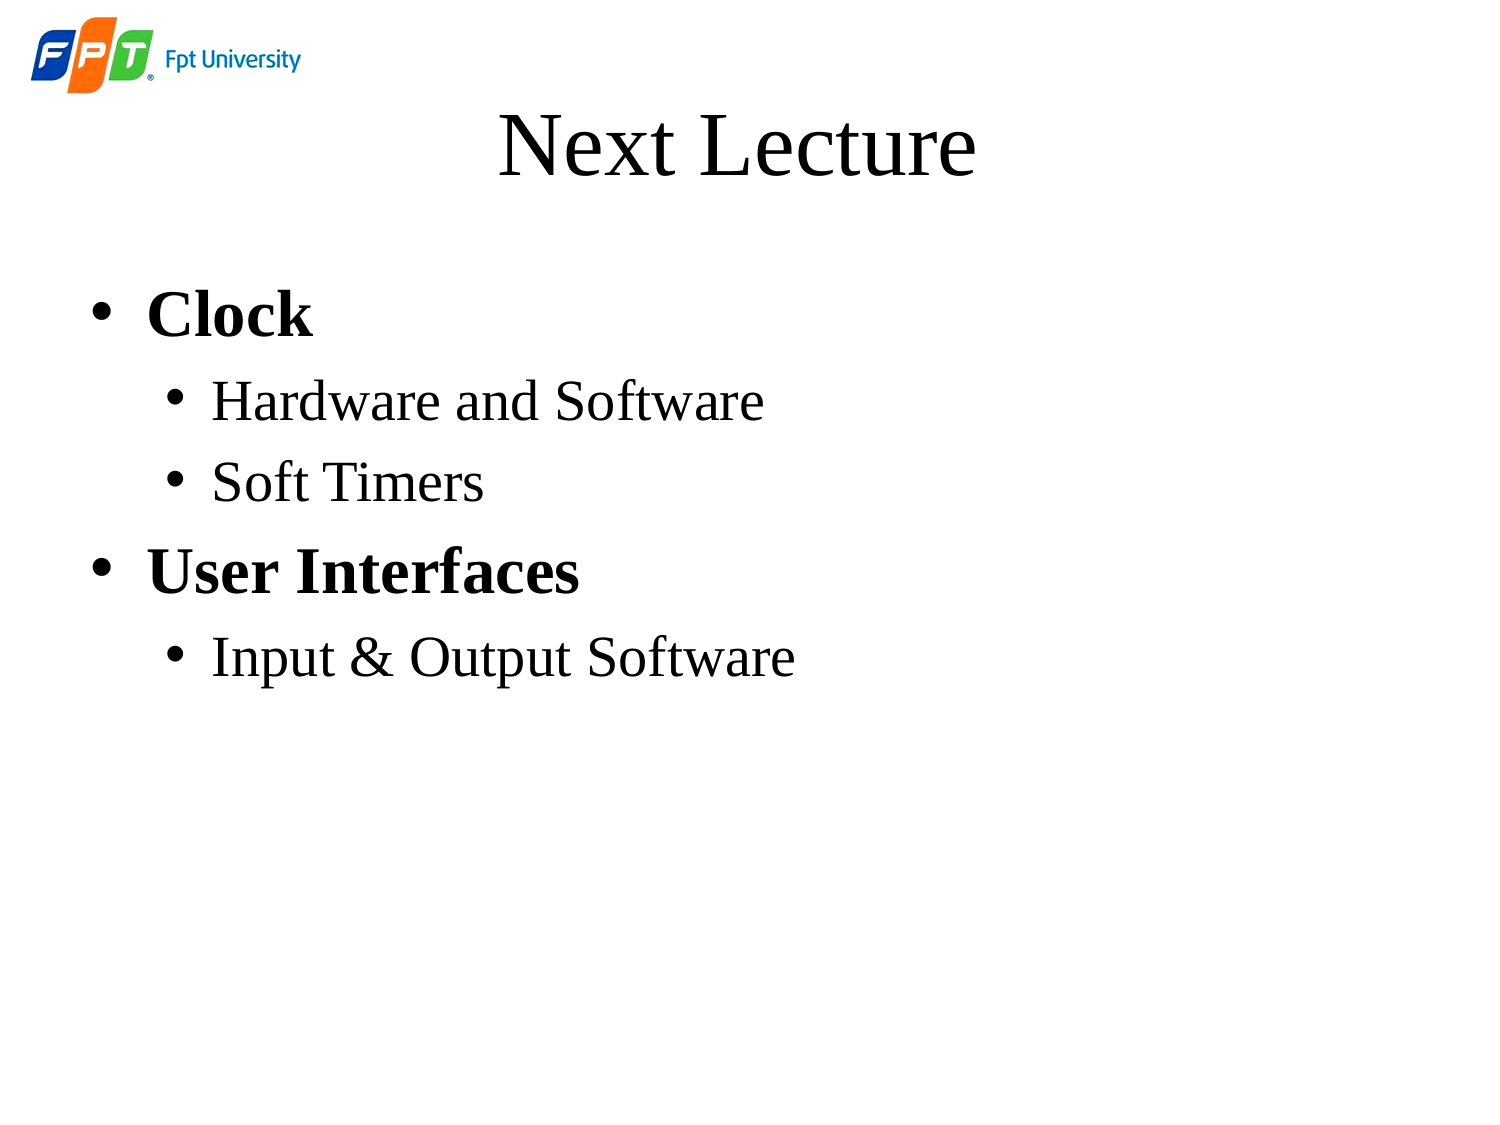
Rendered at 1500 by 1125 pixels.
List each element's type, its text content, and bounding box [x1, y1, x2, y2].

list Clock Hardware and Software Soft Timers User Interfaces Input & Output Software [75, 262, 1425, 788]
picture [0, 0, 325, 122]
title Next Lecture [75, 45, 1425, 233]
